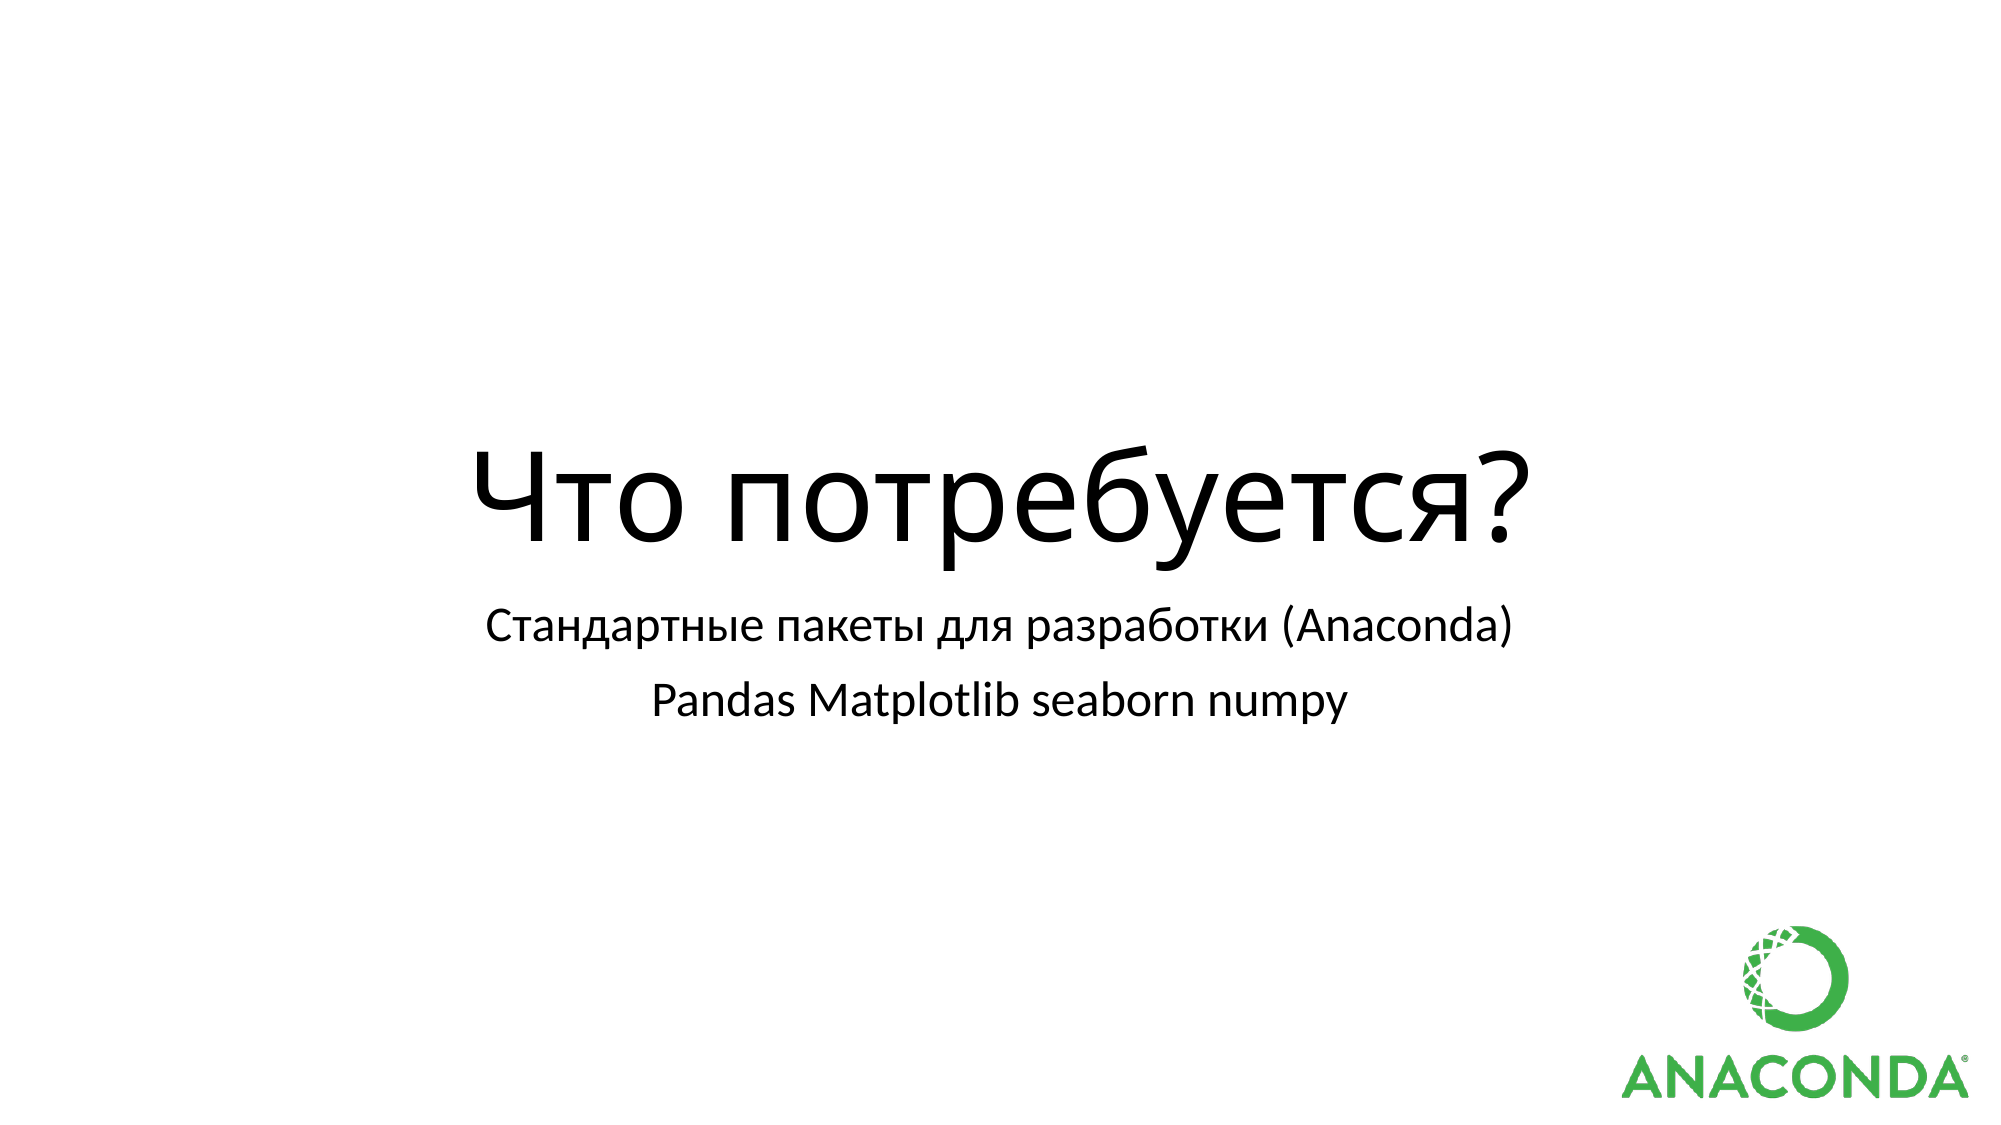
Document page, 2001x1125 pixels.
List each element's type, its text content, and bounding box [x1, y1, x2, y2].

title Что потребуется? [249, 184, 1750, 576]
picture [1618, 922, 1975, 1101]
subtitle Стандартные пакеты для разработки (Anaconda) Pandas Matplotlib seaborn numpy [249, 590, 1750, 863]
